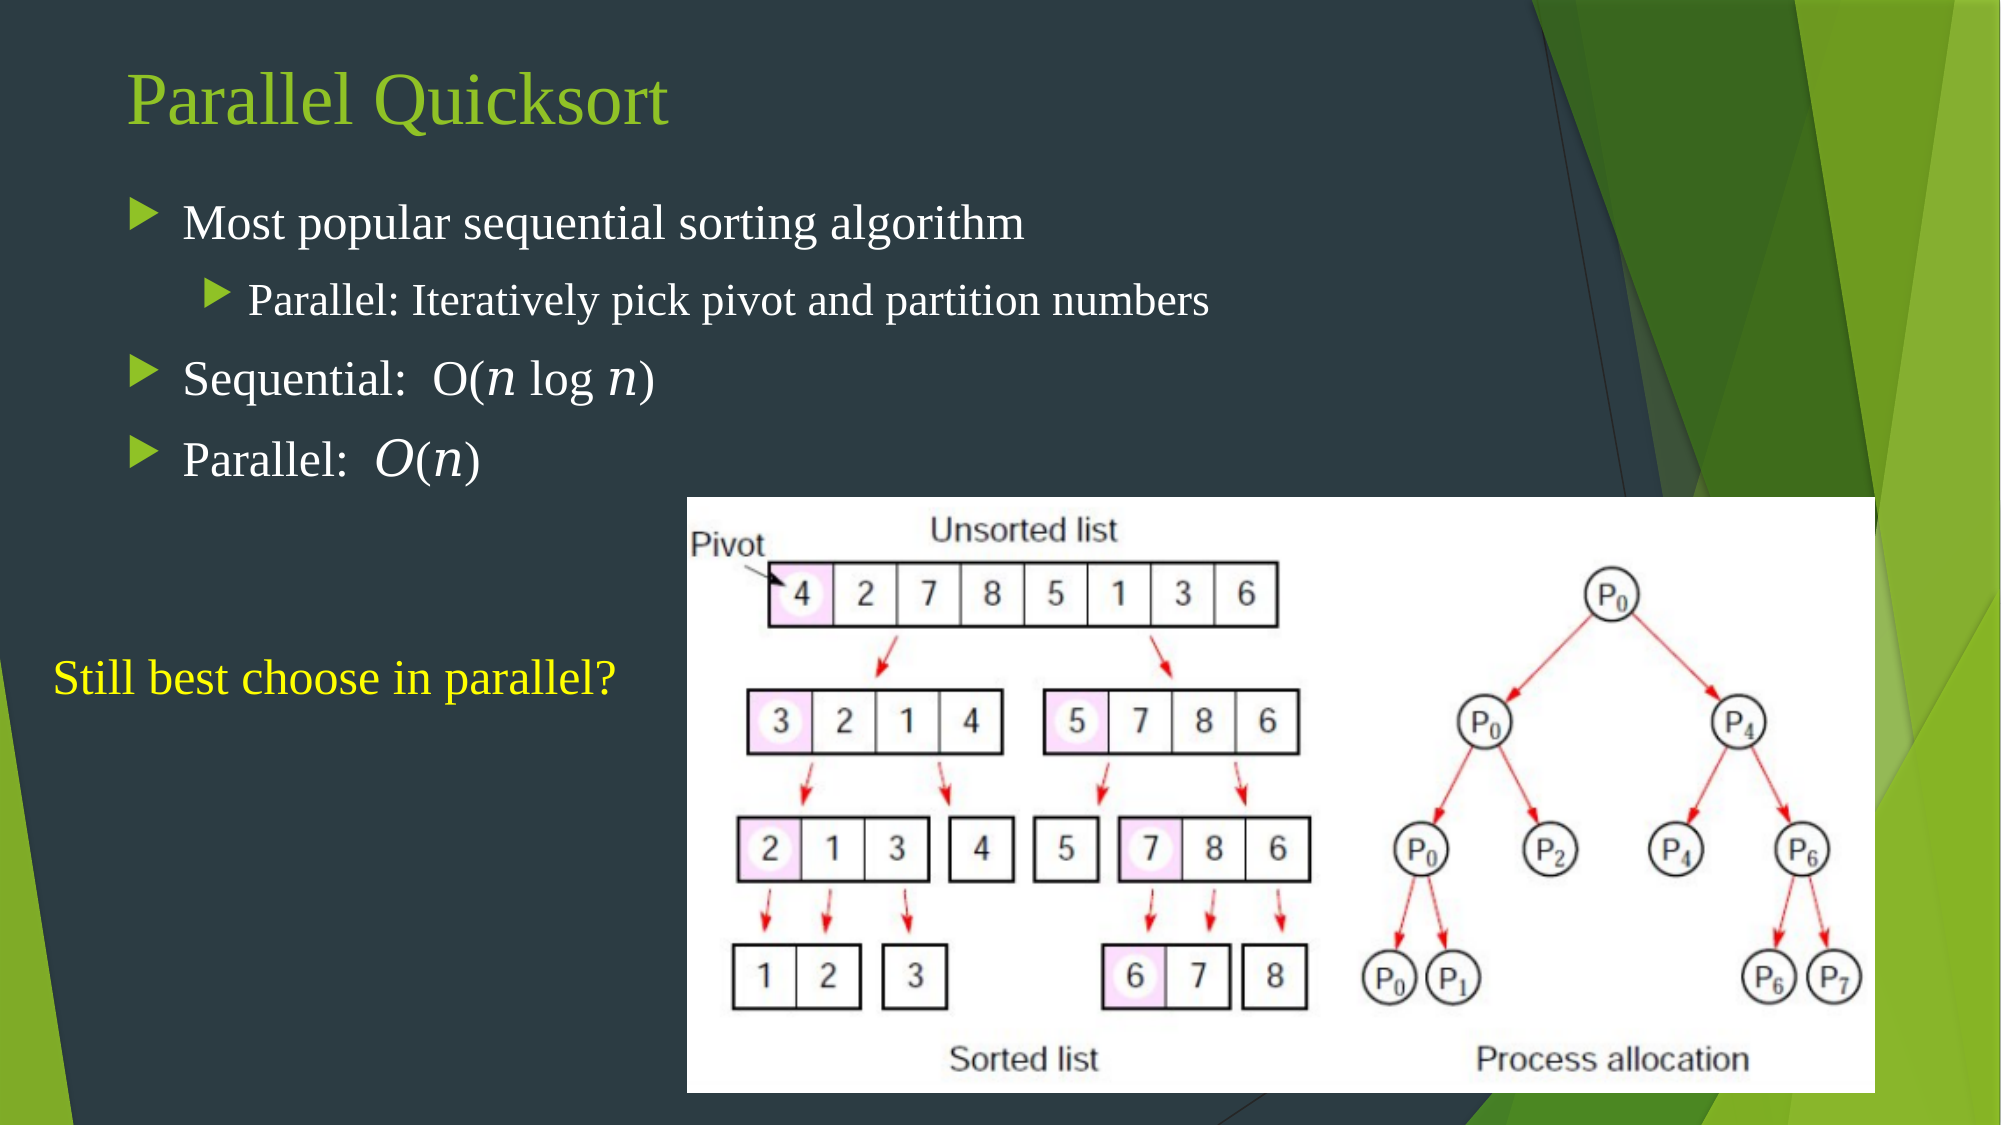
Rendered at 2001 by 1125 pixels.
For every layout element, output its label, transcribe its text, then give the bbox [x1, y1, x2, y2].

title Parallel Quicksort [111, 42, 1522, 181]
picture [686, 497, 1875, 1093]
list Most popular sequential sorting algorithm Parallel: Iteratively pick pivot and partition numbers Sequential: O(𝑛 log 𝑛) Parallel: 𝑂(𝑛) [111, 181, 1900, 819]
text_box Still best choose in parallel? [37, 637, 682, 713]
